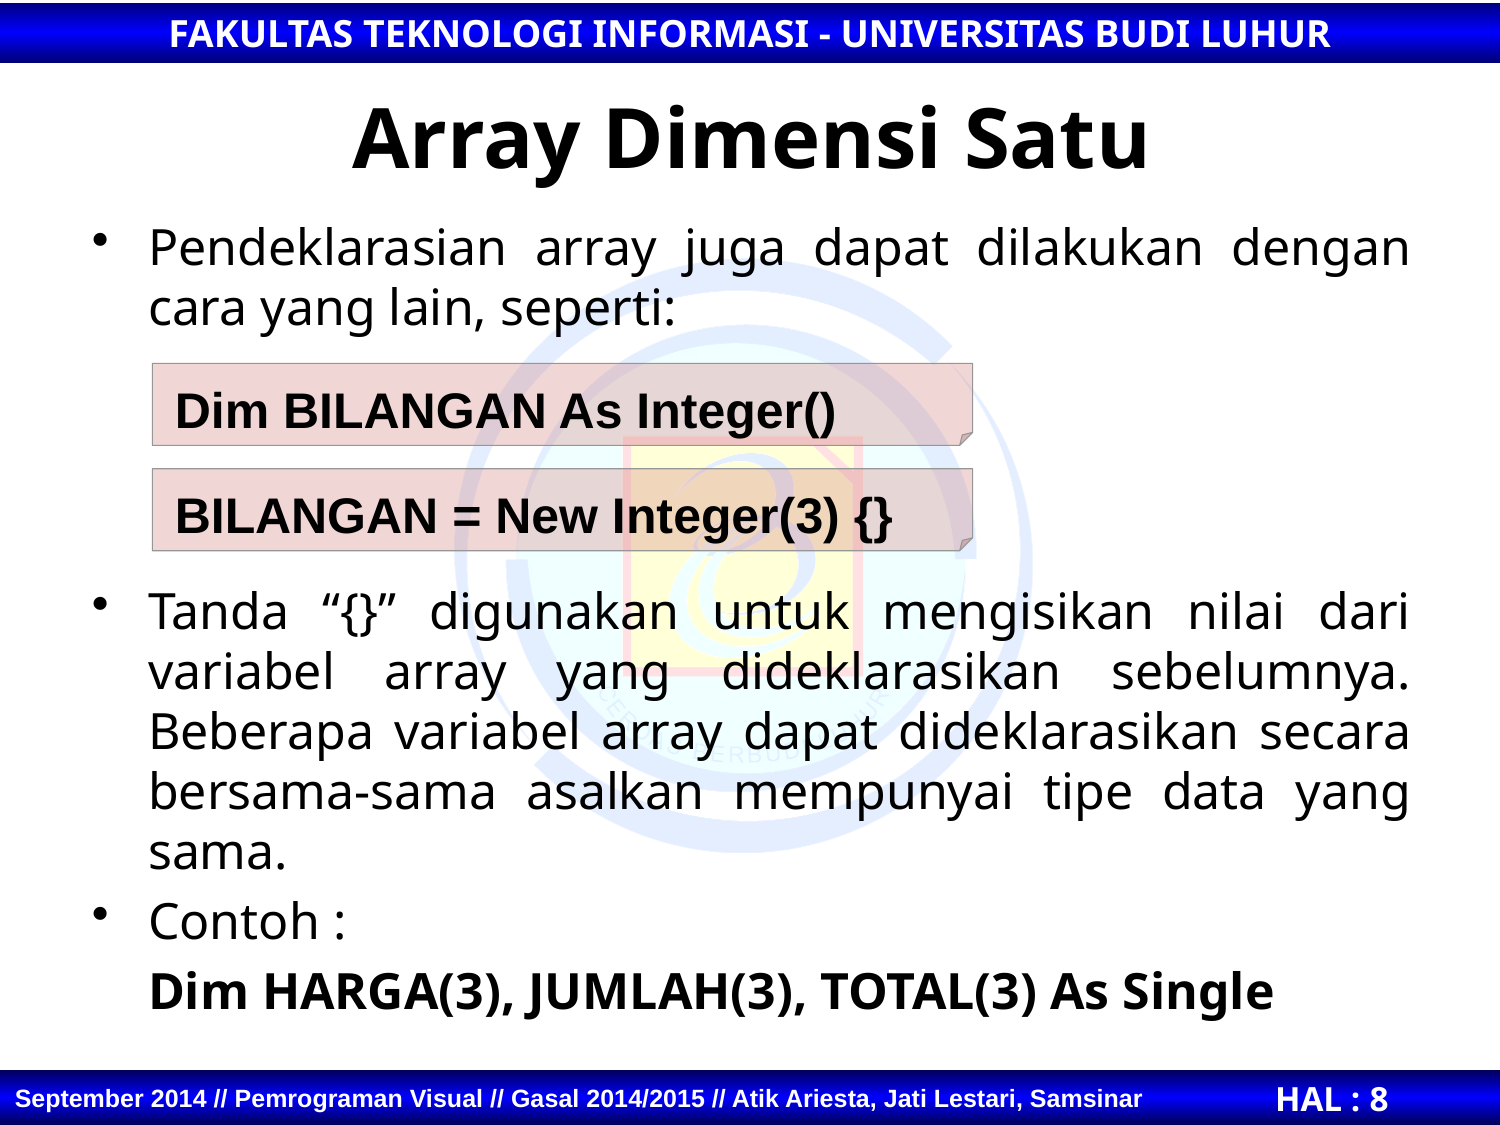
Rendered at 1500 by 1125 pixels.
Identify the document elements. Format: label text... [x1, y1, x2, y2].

text_box Dim BILANGAN As Integer() [152, 363, 973, 446]
list Pendeklarasian array juga dapat dilakukan dengan cara yang lain, seperti: Tanda “{}” digunakan untuk mengisikan nilai dari variabel array yang dideklarasikan sebelumnya. Beberapa variabel array dapat dideklarasikan secara bersama-sama asalkan mempunyai tipe data yang sama. Contoh : Dim HARGA(3), JUMLAH(3), TOTAL(3) As Single [76, 208, 1428, 1012]
text_box BILANGAN = New Integer(3) {} [152, 468, 973, 551]
title Array Dimensi Satu [76, 74, 1428, 197]
